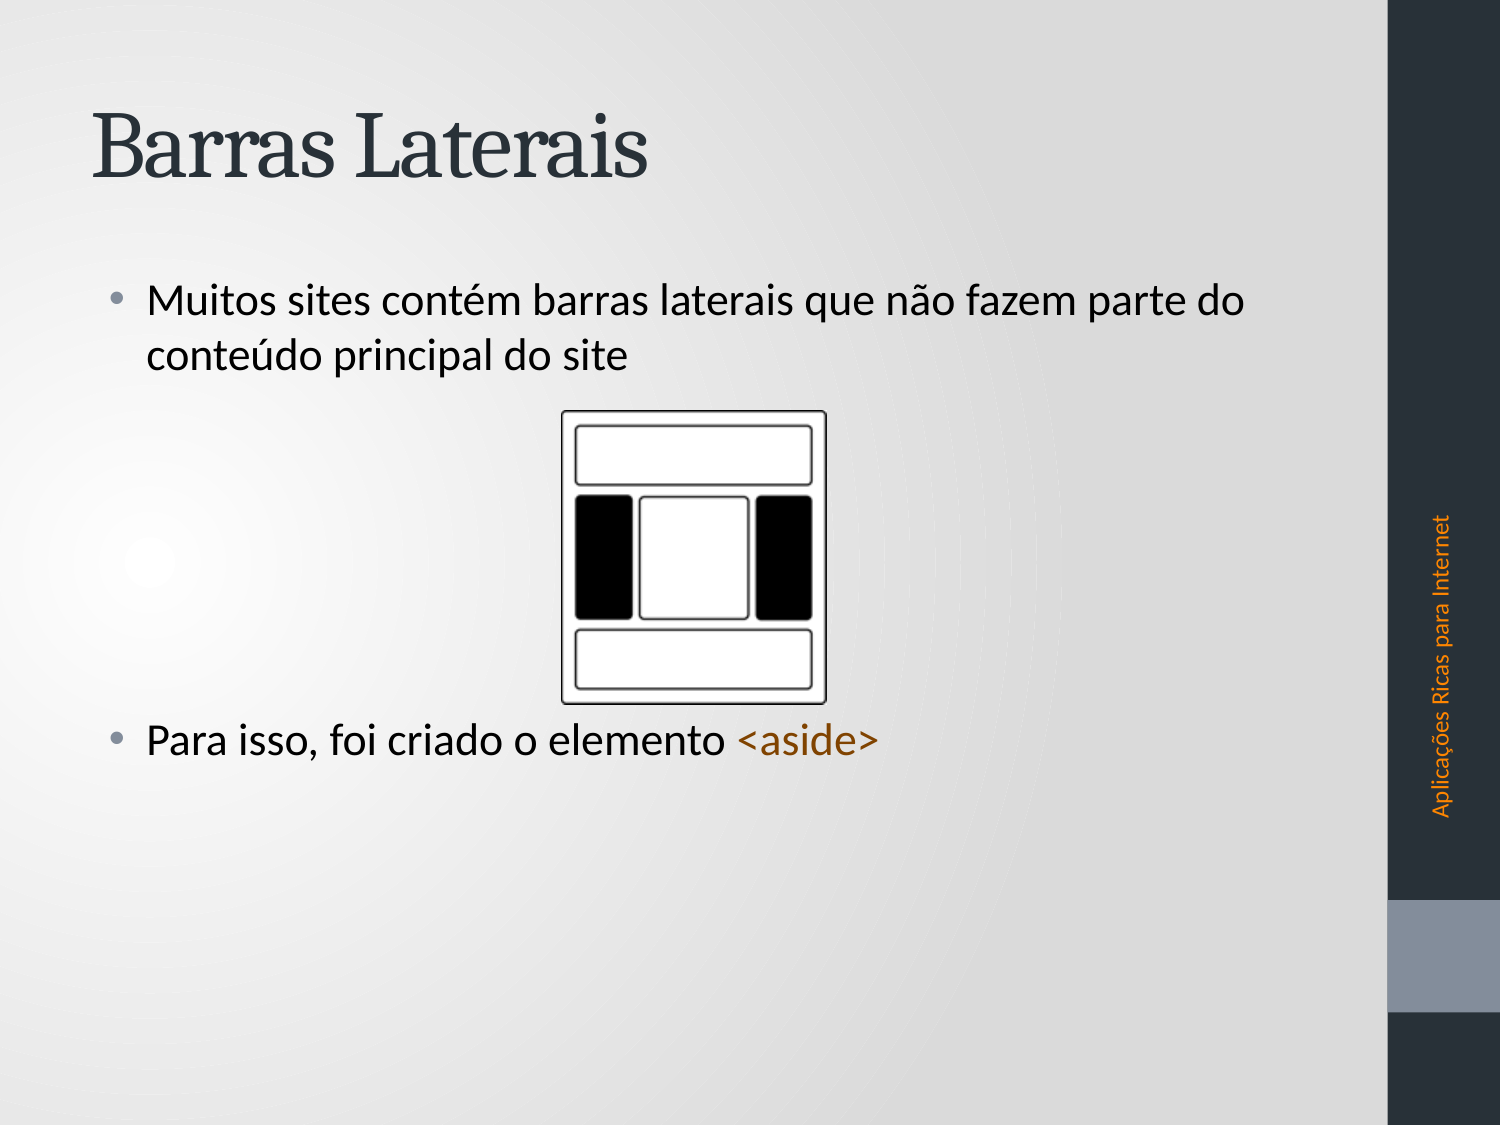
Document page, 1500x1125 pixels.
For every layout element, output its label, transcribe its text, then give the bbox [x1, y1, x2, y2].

footer Aplicações Ricas para Internet [1408, 500, 1469, 889]
title Barras Laterais [75, 45, 1325, 233]
list Muitos sites contém barras laterais que não fazem parte do conteúdo principal do site Para isso, foi criado o elemento <aside> [75, 262, 1325, 1050]
picture [560, 409, 828, 705]
